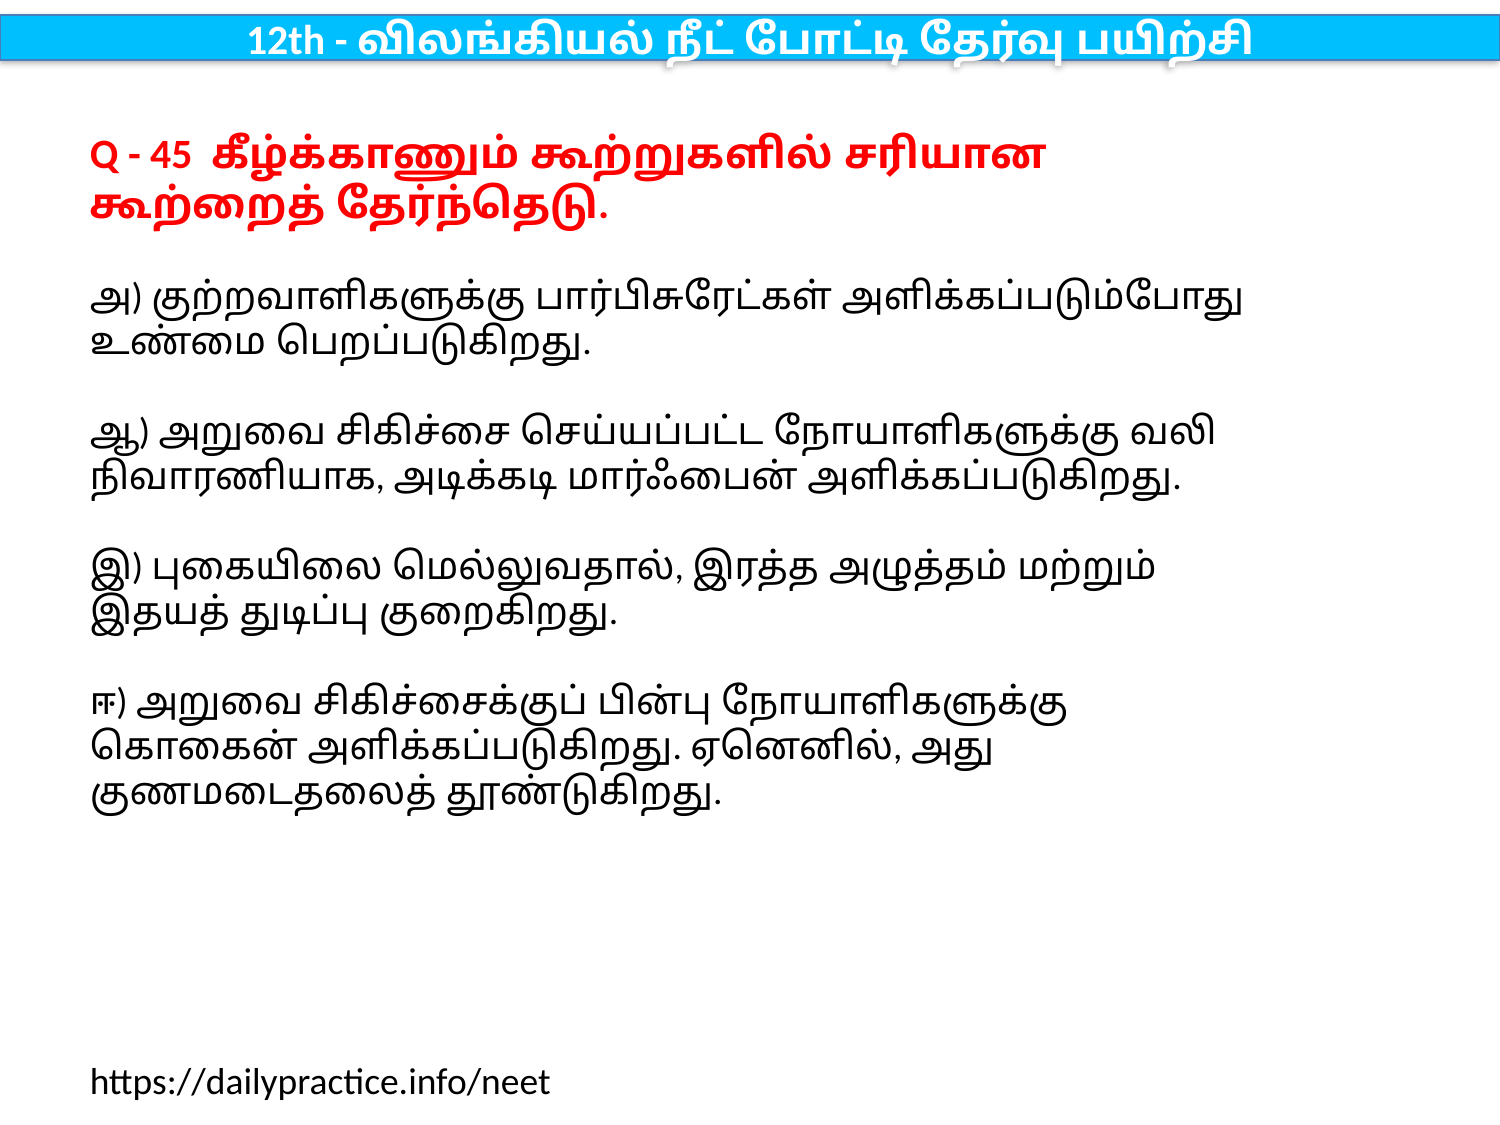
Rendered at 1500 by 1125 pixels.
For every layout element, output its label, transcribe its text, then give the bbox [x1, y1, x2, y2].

text_box Q - 45 கீழ்க்காணும் கூற்றுகளில் சரியான கூற்றைத் தேர்ந்தெடு. அ) குற்றவாளிகளுக்கு பார்பிசுரேட்கள் அளிக்கப்படும்போது உண்மை பெறப்படுகிறது. ஆ) அறுவை சிகிச்சை செய்யப்பட்ட நோயாளிகளுக்கு வலி நிவாரணியாக, அடிக்கடி மார்ஃபைன் அளிக்கப்படுகிறது. இ) புகையிலை மெல்லுவதால், இரத்த அழுத்தம் மற்றும் இதயத் துடிப்பு குறைகிறது. ஈ) அறுவை சிகிச்சைக்குப் பின்பு நோயாளிகளுக்கு கொகைன் அளிக்கப்படுகிறது. ஏனெனில், அது குணமடைதலைத் தூண்டுகிறது. [74, 74, 1275, 820]
text_box https://dailypractice.info/neet [74, 1049, 675, 1110]
text_box 12th - விலங்கியல் நீட் போட்டி தேர்வு பயிற்சி [0, 14, 1500, 61]
